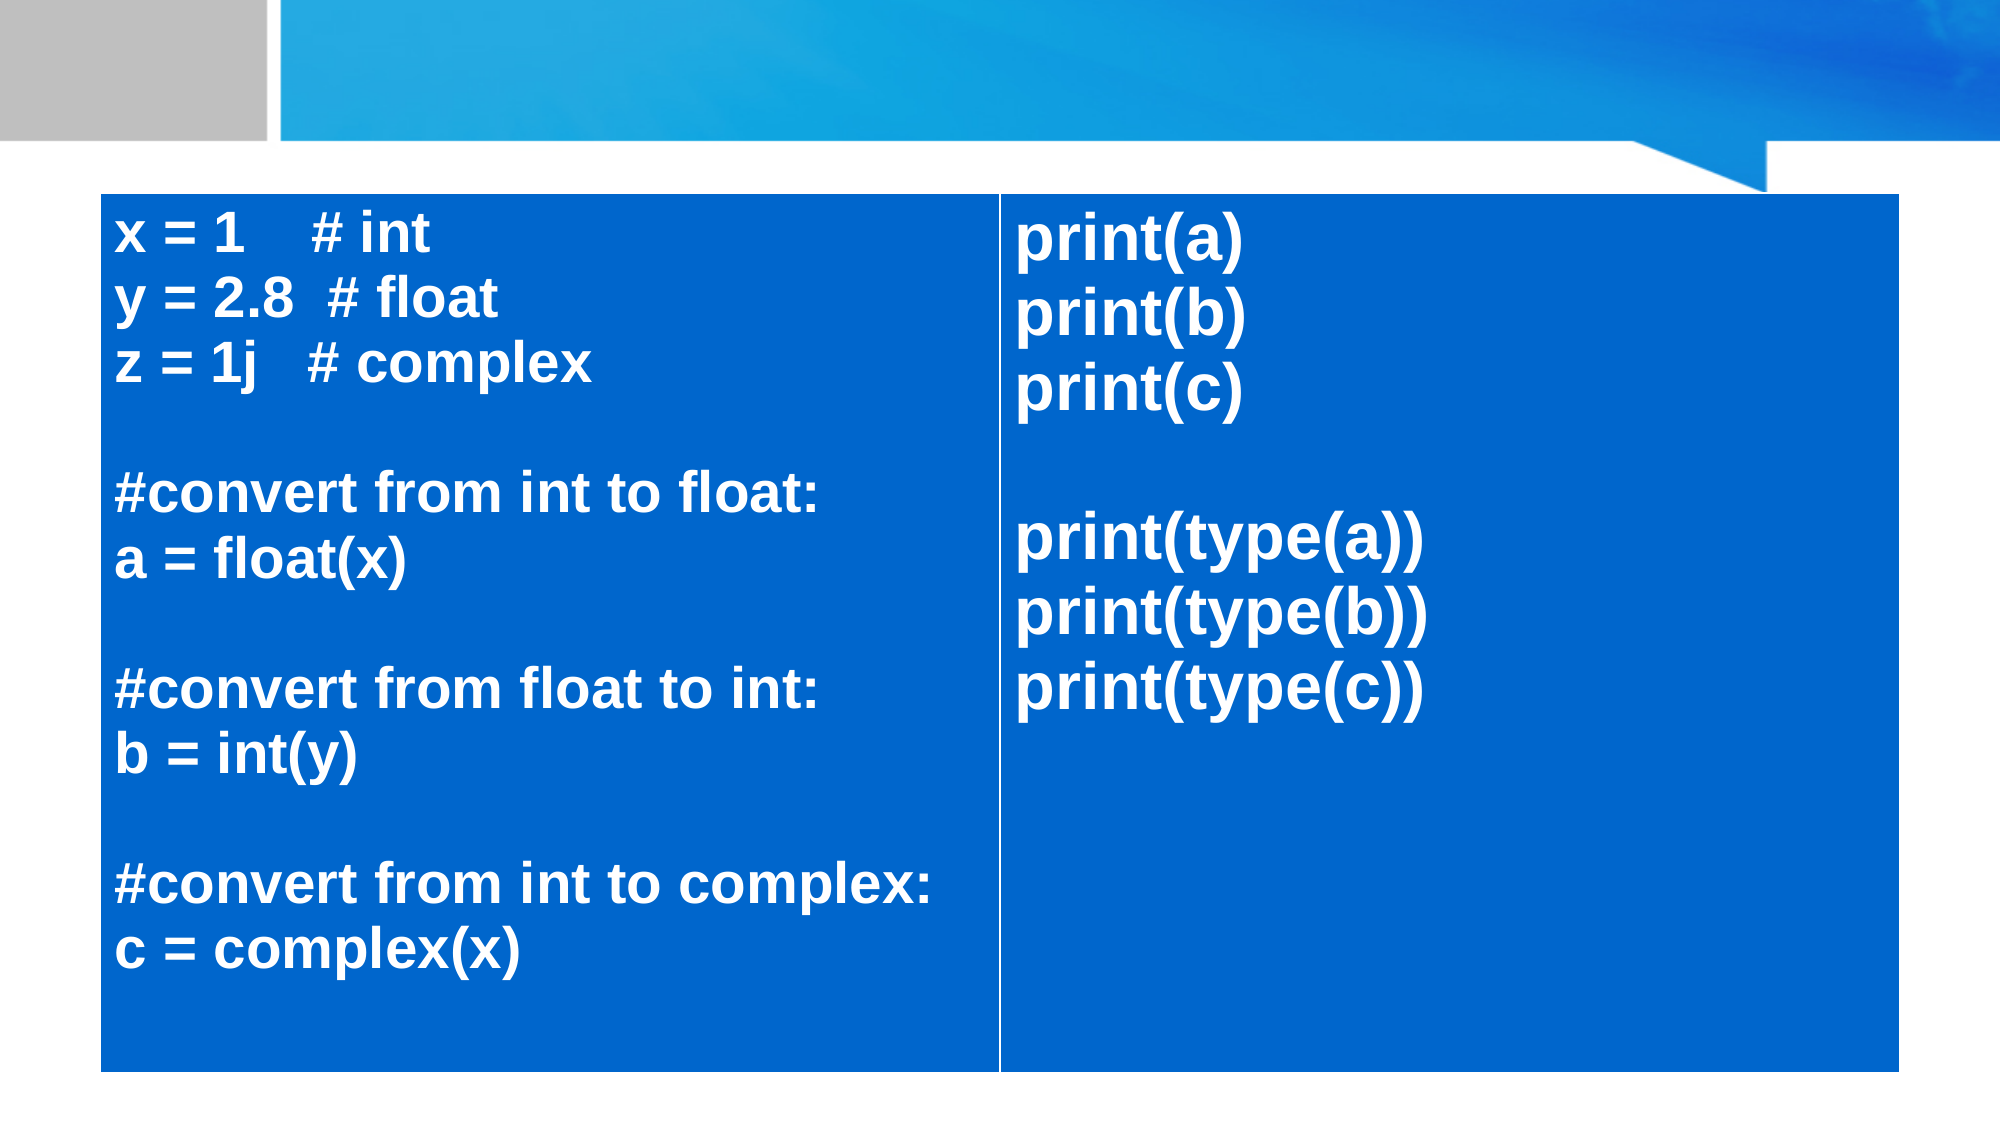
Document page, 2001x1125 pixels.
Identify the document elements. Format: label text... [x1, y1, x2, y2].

table_header print(a) print(b) print(c) print(type(a)) print(type(b)) print(type(c)) [1001, 194, 1899, 1072]
picture [0, 0, 2000, 1125]
table_header x = 1 # int y = 2.8 # float z = 1j # complex #convert from int to float: a = float(x) #convert from float to int: b = int(y) #convert from int to complex: c = complex(x) [101, 194, 999, 1072]
